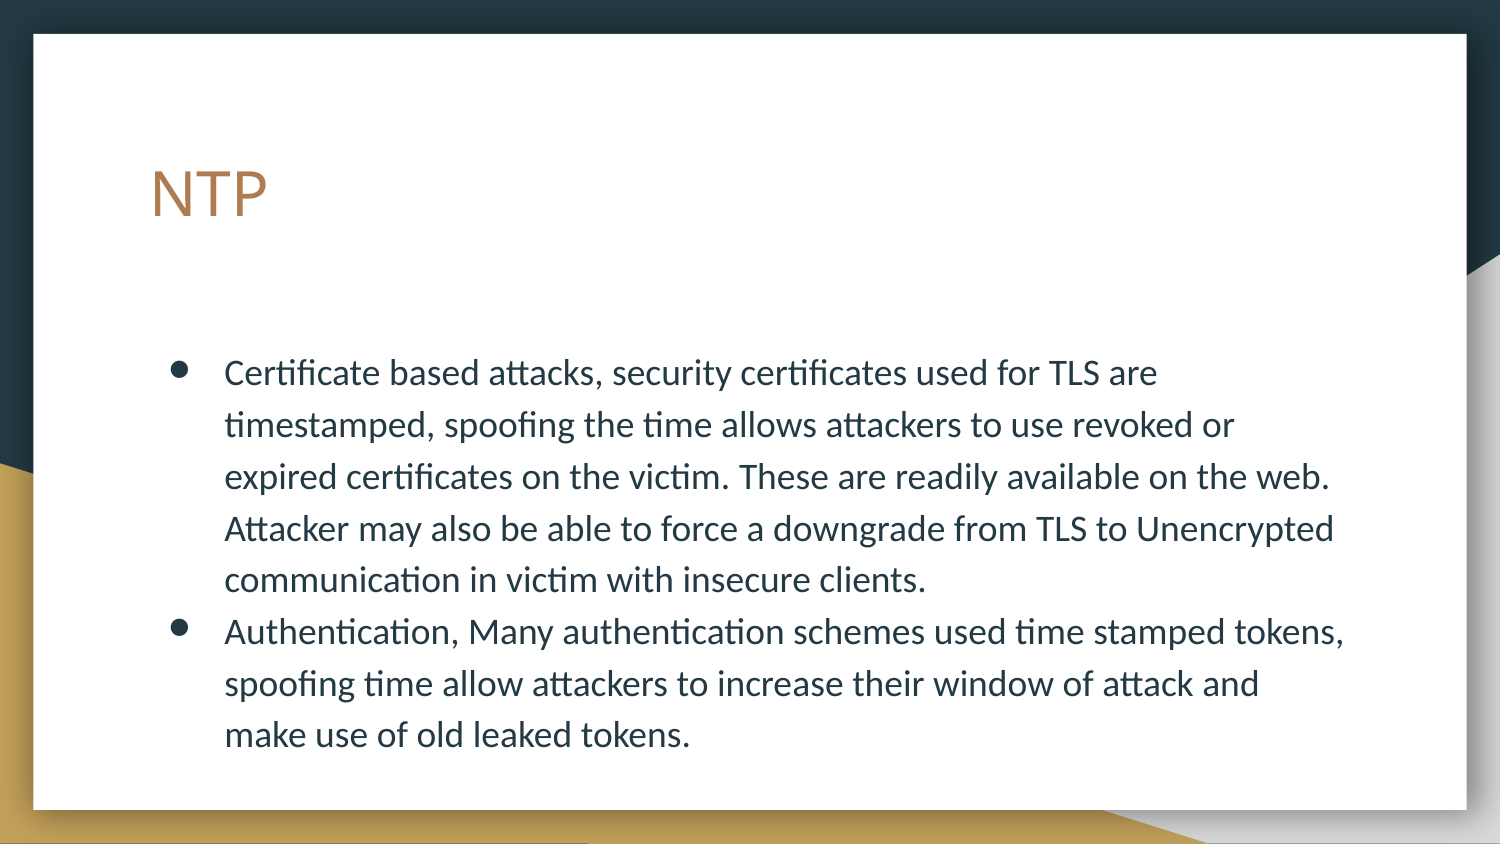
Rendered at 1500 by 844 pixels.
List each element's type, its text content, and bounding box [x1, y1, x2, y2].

title NTP [134, 138, 1366, 296]
list Certificate based attacks, security certificates used for TLS are timestamped, spoofing the time allows attackers to use revoked or expired certificates on the victim. These are readily available on the web. Attacker may also be able to force a downgrade from TLS to Unencrypted communication in victim with insecure clients. Authentication, Many authentication schemes used time stamped tokens, spoofing time allow attackers to increase their window of attack and make use of old leaked tokens. [134, 326, 1366, 729]
